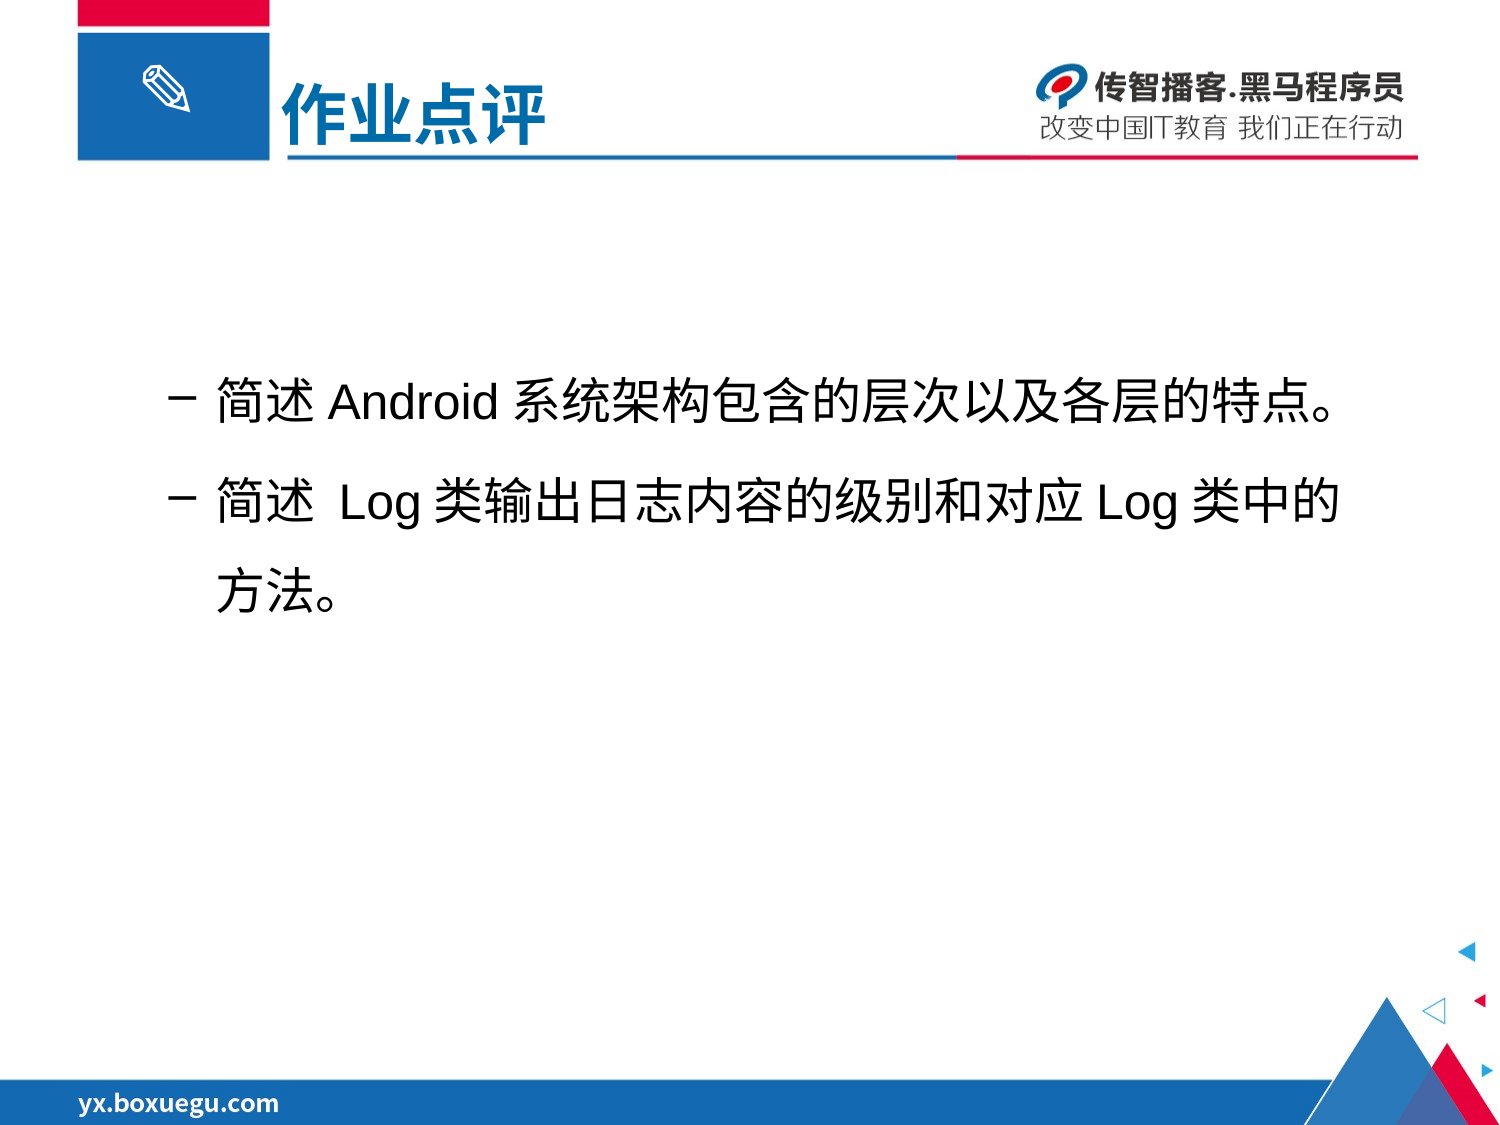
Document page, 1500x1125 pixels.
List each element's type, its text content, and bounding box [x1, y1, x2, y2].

text_box 简述Android系统架构包含的层次以及各层的特点。 简述 Log类输出日志内容的级别和对应Log类中的方法。 [78, 332, 1388, 776]
text_box 作业点评 [265, 66, 1077, 159]
picture [0, 0, 1500, 1125]
